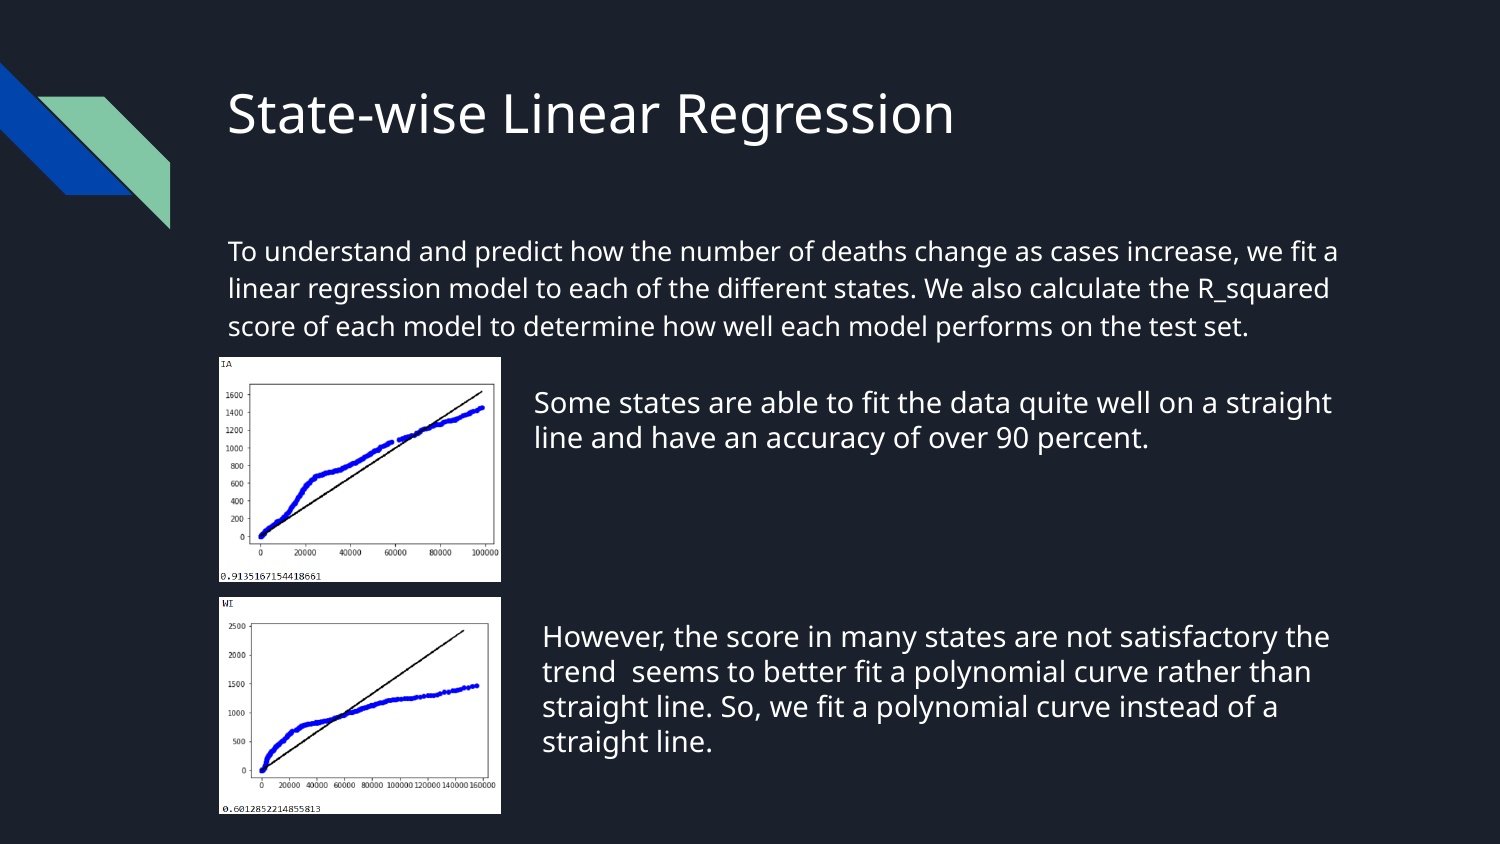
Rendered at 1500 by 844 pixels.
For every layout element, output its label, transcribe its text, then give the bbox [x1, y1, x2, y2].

picture [219, 357, 502, 582]
picture [219, 597, 502, 815]
text_box However, the score in many states are not satisfactory the trend seems to better fit a polynomial curve rather than straight line. So, we fit a polynomial curve instead of a straight line. [527, 603, 1368, 808]
list To understand and predict how the number of deaths change as cases increase, we fit a linear regression model to each of the different states. We also calculate the R_squared score of each model to determine how well each model performs on the test set. [212, 214, 1368, 693]
text_box Some states are able to fit the data quite well on a straight line and have an accuracy of over 90 percent. [519, 369, 1360, 574]
title State-wise Linear Regression [212, 64, 1368, 214]
